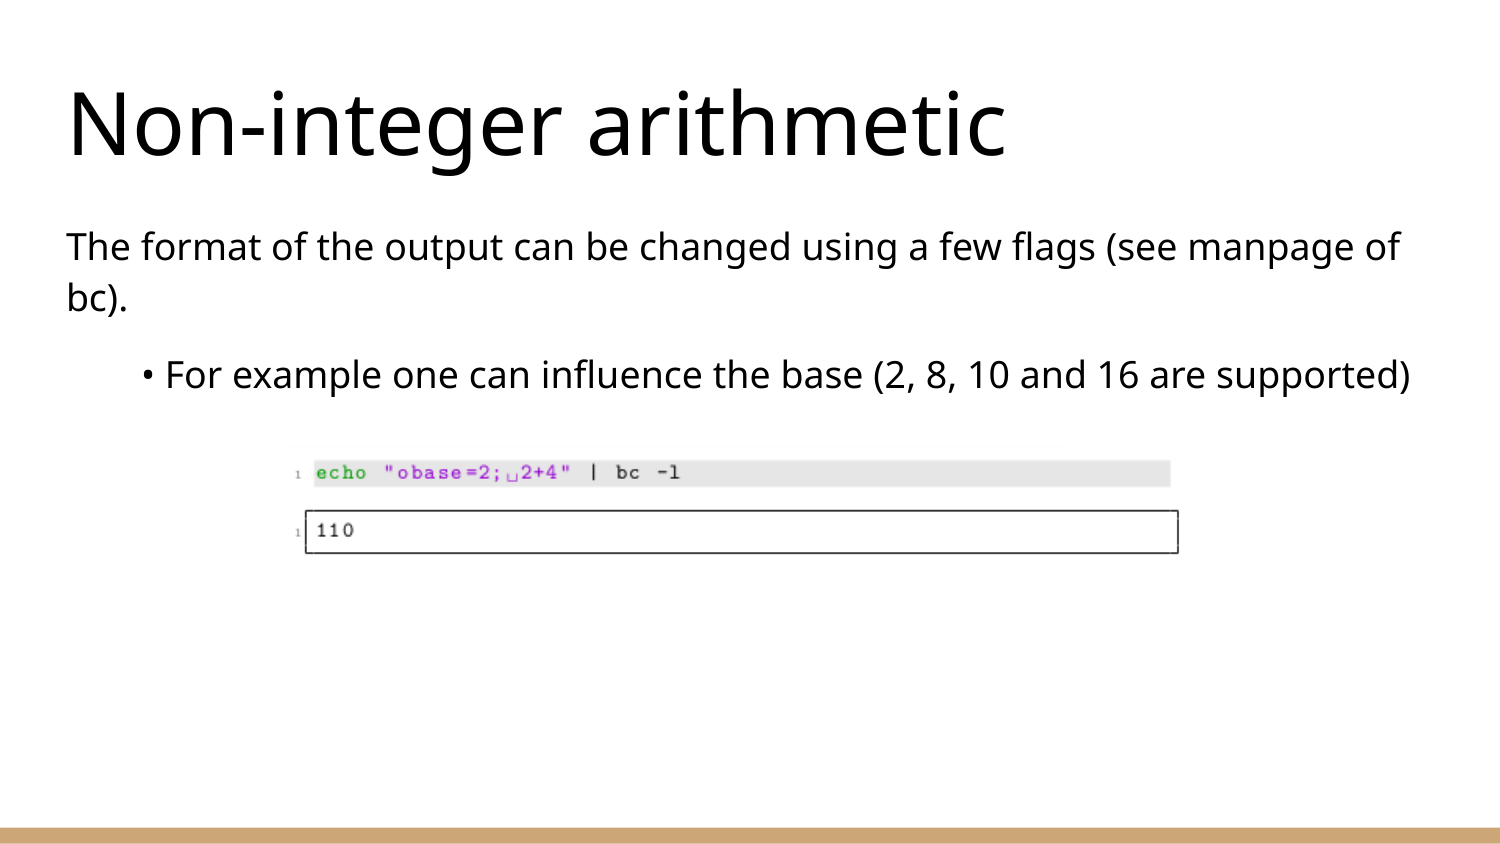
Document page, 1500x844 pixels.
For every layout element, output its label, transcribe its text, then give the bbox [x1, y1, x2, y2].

title Non-integer arithmetic [51, 51, 1449, 189]
list The format of the output can be changed using a few flags (see manpage of bc). • For example one can influence the base (2, 8, 10 and 16 are supported) [51, 200, 1465, 752]
picture [284, 445, 1216, 573]
